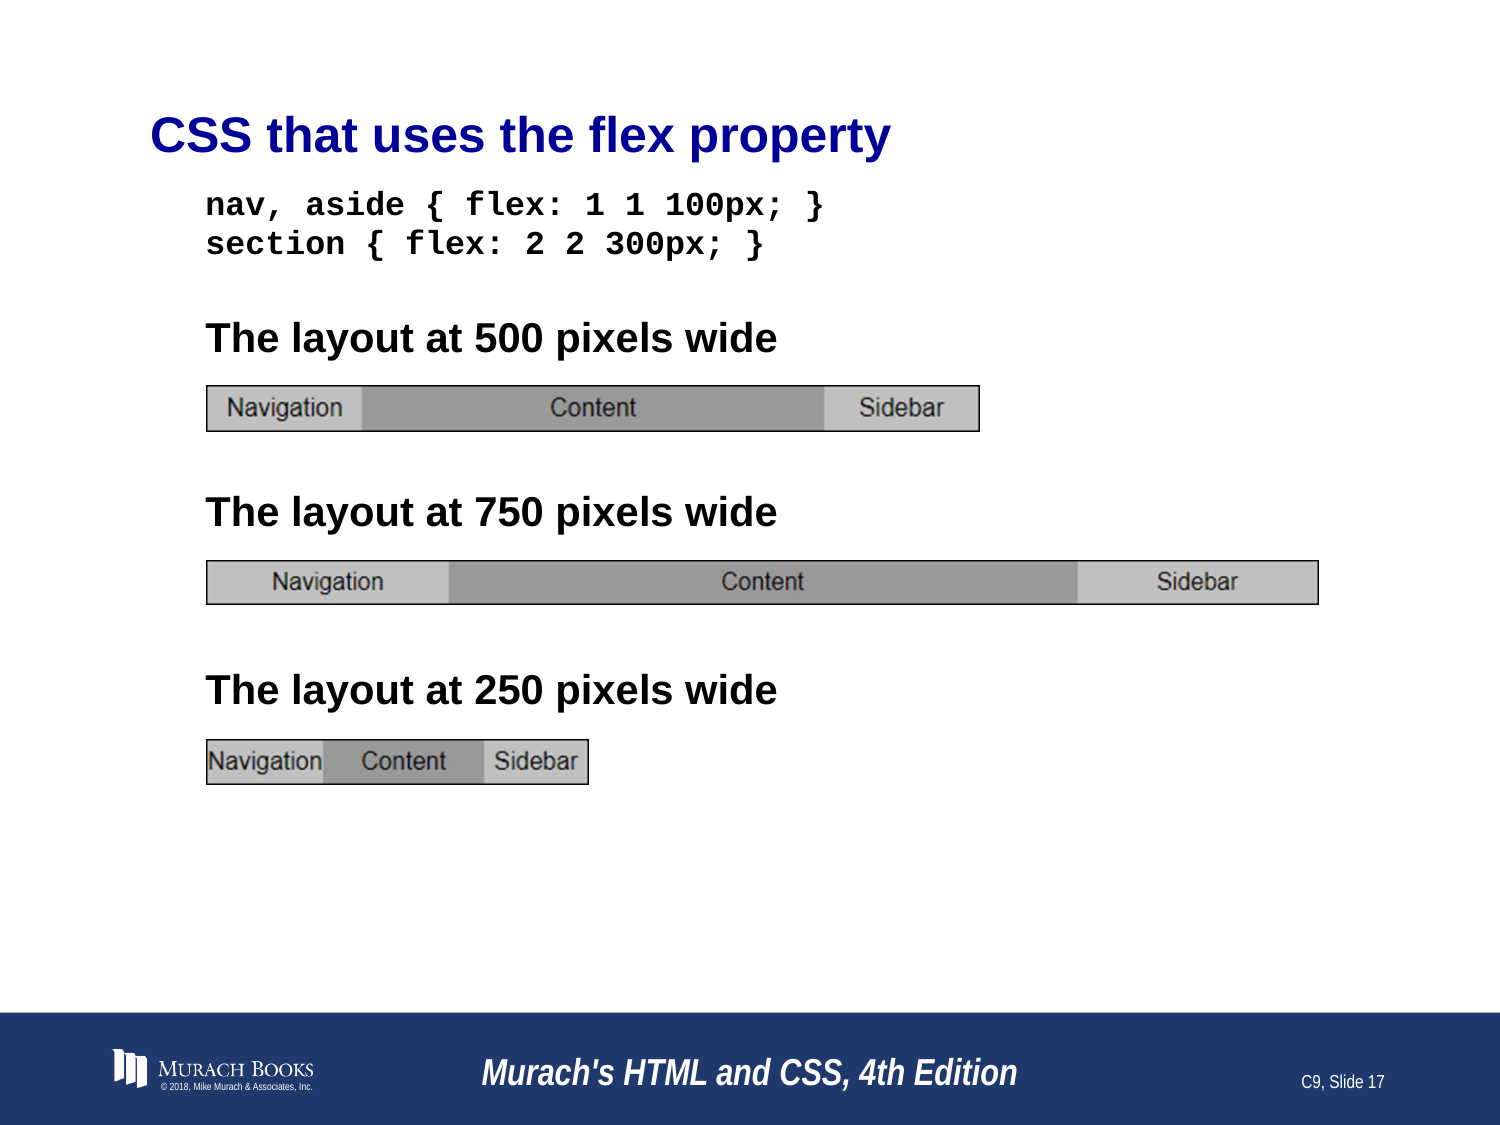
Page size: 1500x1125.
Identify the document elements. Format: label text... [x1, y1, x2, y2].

slide_number C9, Slide 17 [1087, 1025, 1400, 1100]
list nav, aside { flex: 1 1 100px; } section { flex: 2 2 300px; } [133, 174, 1346, 292]
footer © 2018, Mike Murach & Associates, Inc. [12, 1025, 463, 1100]
list The layout at 500 pixels wide [133, 302, 1346, 378]
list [206, 738, 590, 785]
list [206, 559, 1320, 605]
list The layout at 750 pixels wide [133, 477, 1350, 547]
slide_number Murach's HTML and CSS, 4th Edition [463, 1025, 1050, 1100]
title CSS that uses the flex property [150, 102, 1350, 164]
list The layout at 250 pixels wide [133, 655, 1350, 731]
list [206, 385, 980, 433]
